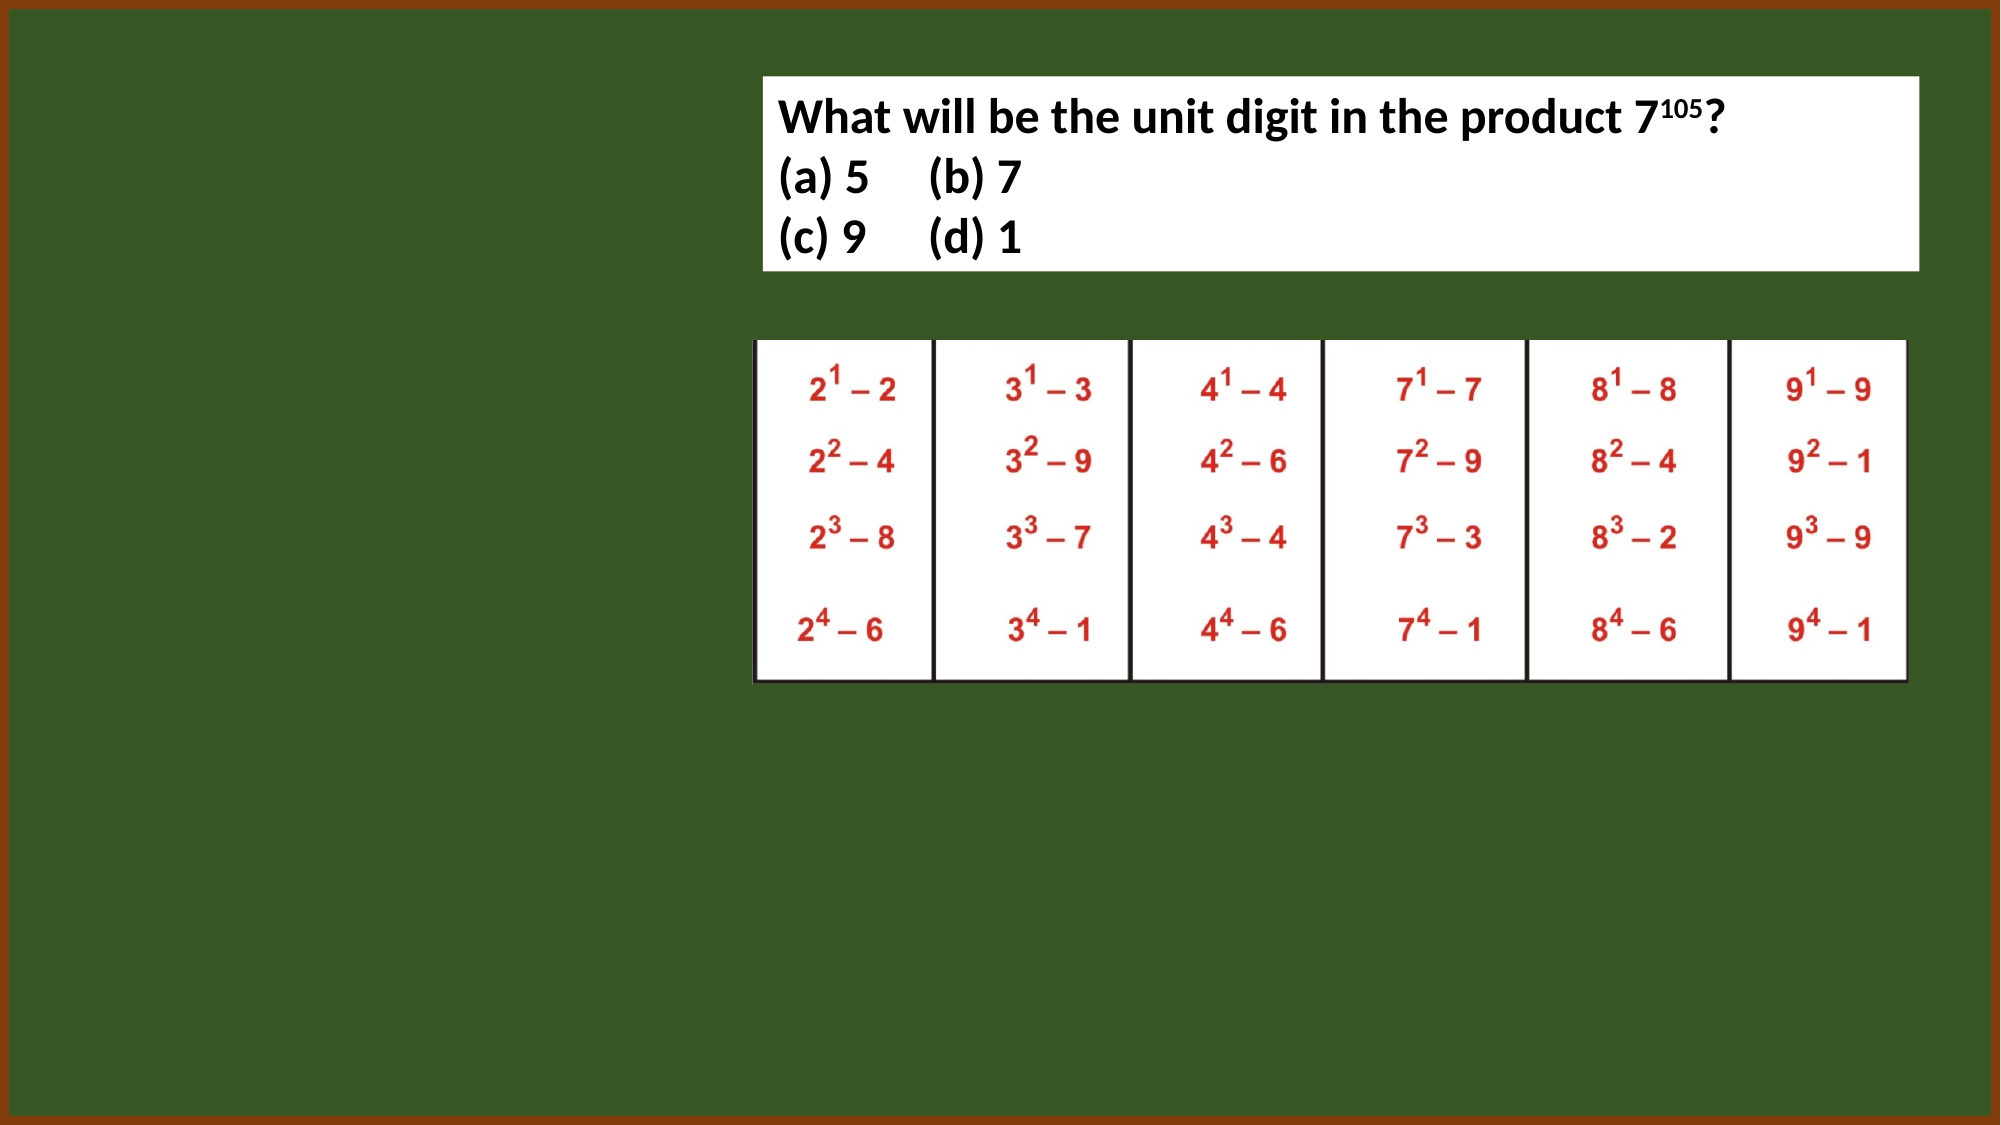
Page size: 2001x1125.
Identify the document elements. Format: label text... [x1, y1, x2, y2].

picture [751, 339, 1909, 684]
text_box What will be the unit digit in the product 7105? (a) 5 (b) 7 (c) 9 (d) 1 [762, 76, 1920, 272]
